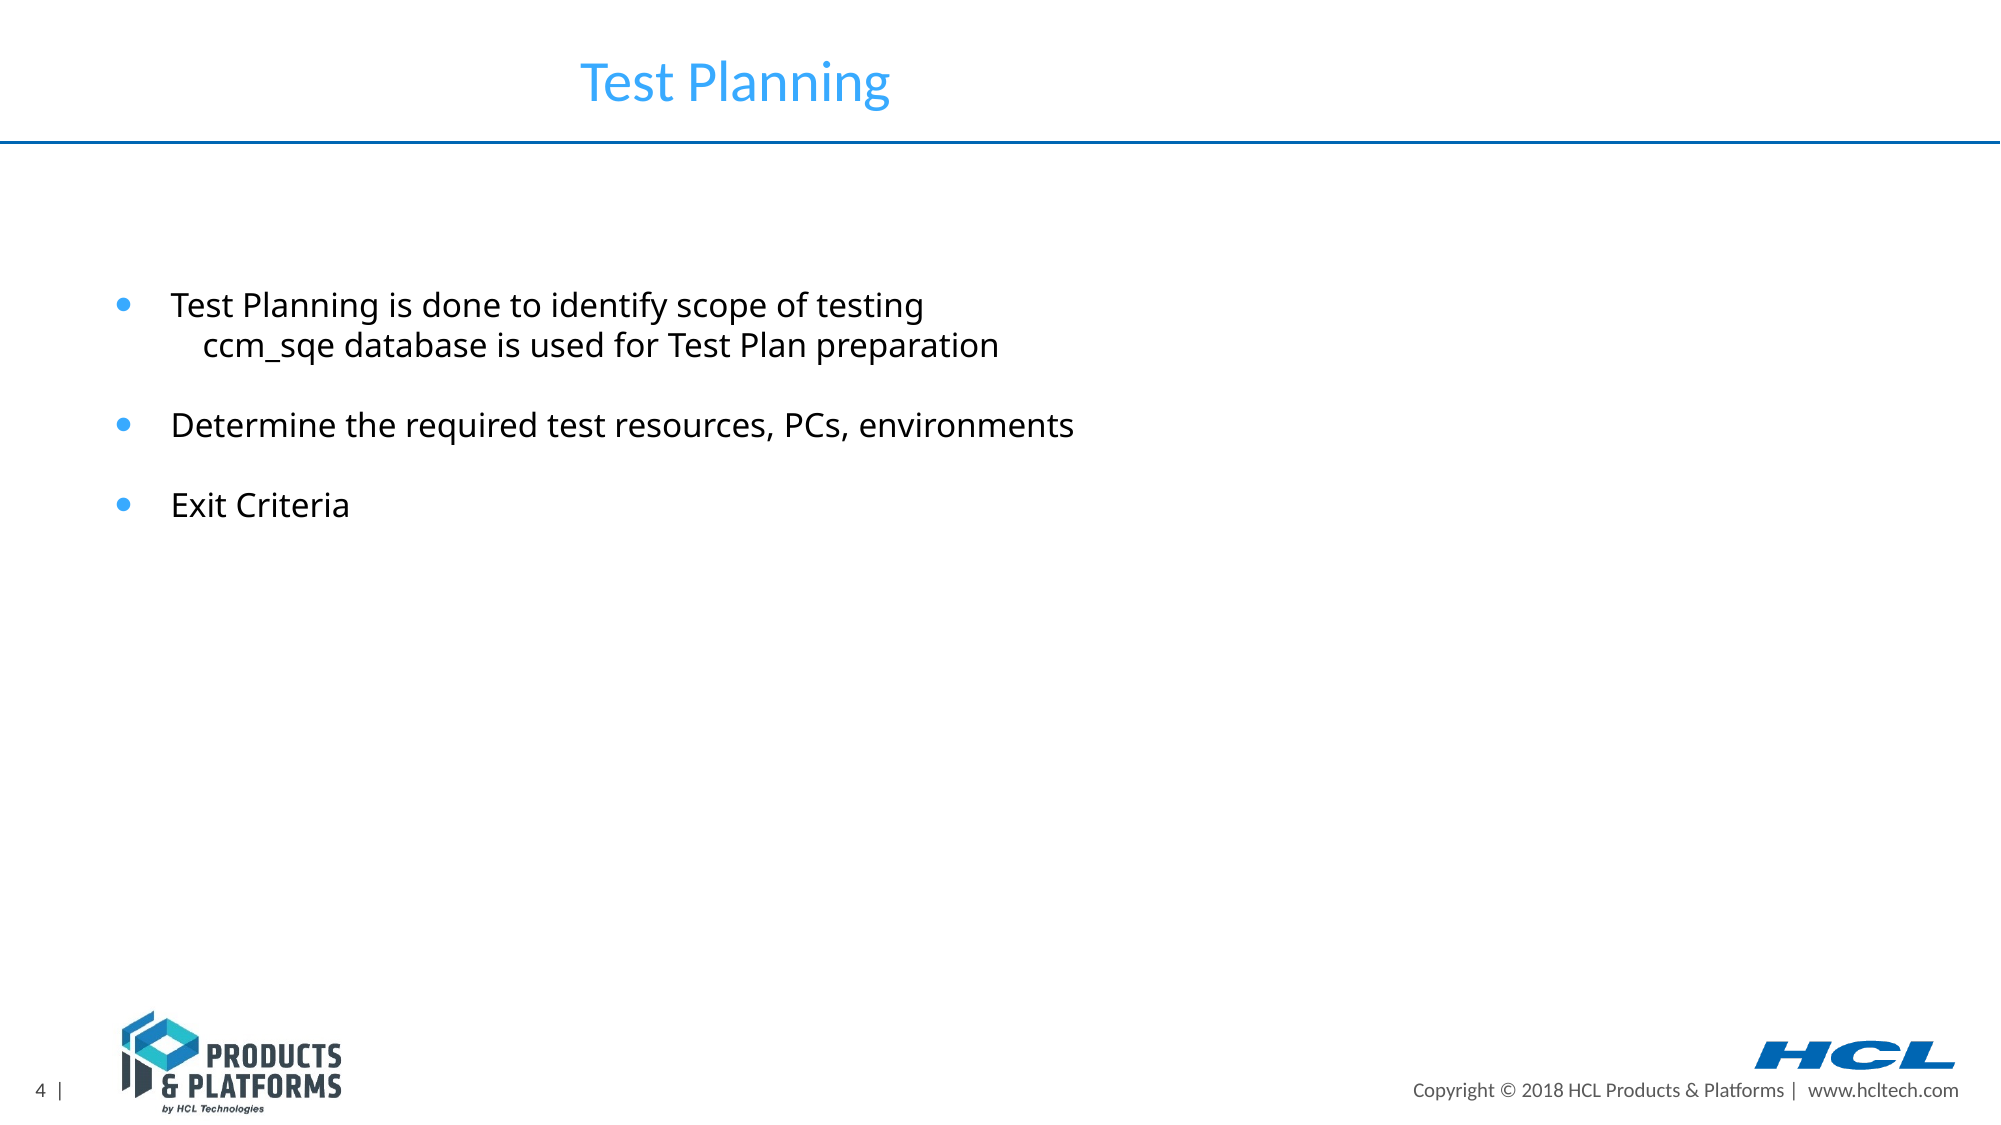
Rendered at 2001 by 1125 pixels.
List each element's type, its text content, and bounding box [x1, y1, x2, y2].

picture [110, 1006, 353, 1121]
list Test Planning [26, 35, 1393, 125]
picture [1745, 1031, 1967, 1082]
text_box [136, 182, 1815, 961]
text_box Test Planning is done to identify scope of testing ccm_sqe database is used for Test Plan preparation Determine the required test resources, PCs, environments Exit Criteria [100, 237, 1725, 971]
